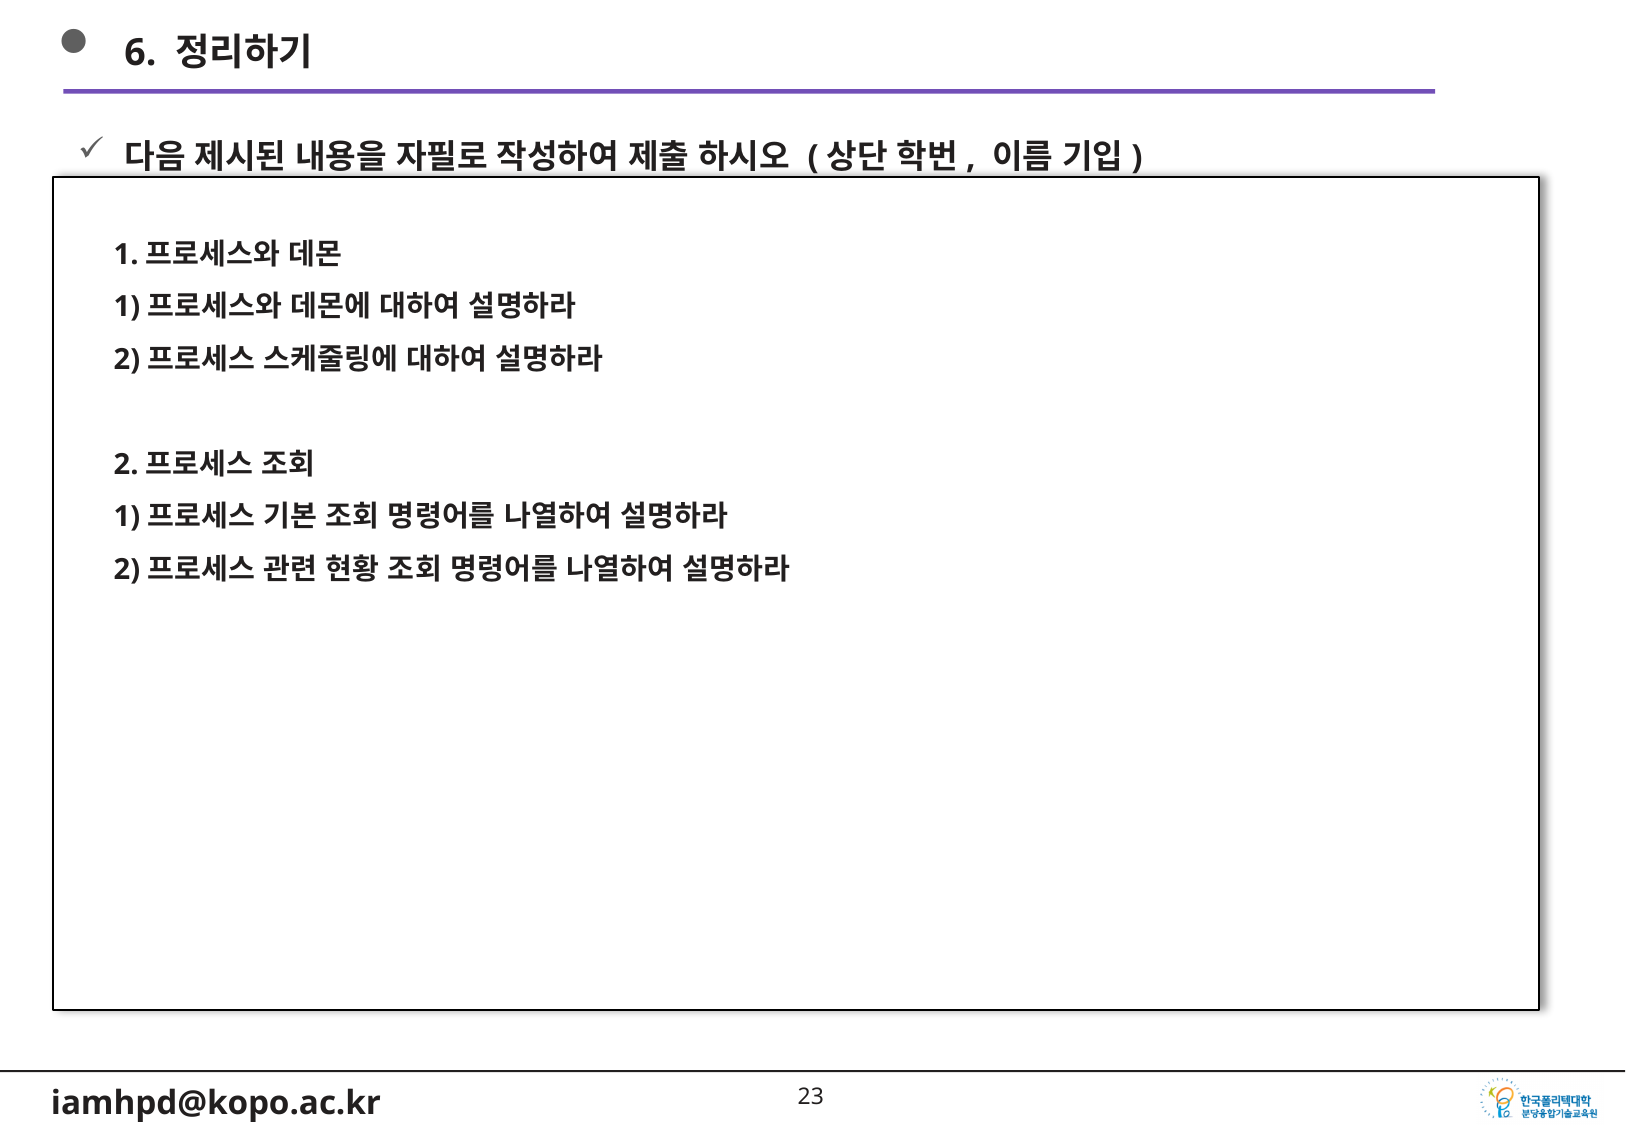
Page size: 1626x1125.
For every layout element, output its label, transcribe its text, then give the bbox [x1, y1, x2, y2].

text_box 22 [765, 1072, 857, 1123]
text_box 6. 정리하기 [109, 20, 943, 93]
picture [1476, 1073, 1604, 1125]
text_box 1.프로세스와 데몬 1)프로세스와 데몬에 대하여 설명하라 2)프로세스 스케줄링에 대하여 설명하라 2.프로세스 조회 1)프로세스 기본 조회 명령어를 나열하여 설명하라 2)프로세스 관련 현황 조회 명령어를 나열하여 설명하라 [98, 210, 1415, 593]
text_box [44, 0, 1604, 114]
text_box [53, 176, 1540, 1010]
text_box 다음 제시된 내용을 자필로 작성하여 제출 하시오 (상단 학번, 이름 기입) [63, 127, 1622, 175]
